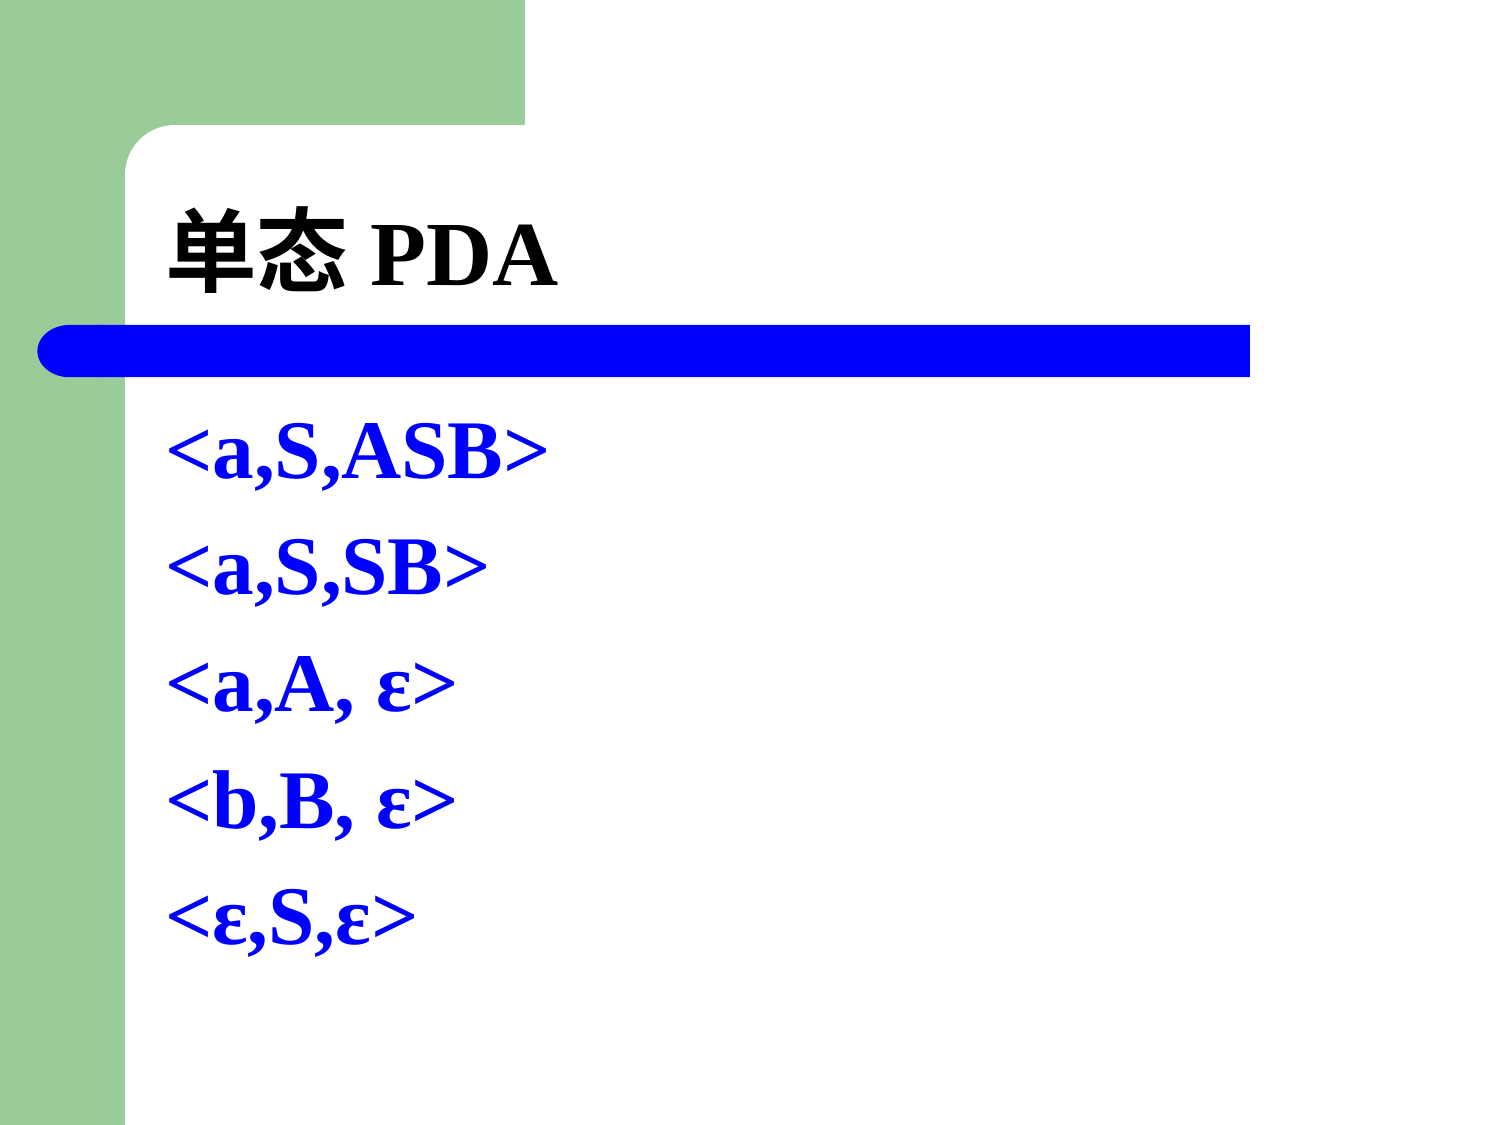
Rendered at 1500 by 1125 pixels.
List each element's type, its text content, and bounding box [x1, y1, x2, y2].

list <a,S,ASB> <a,S,SB> <a,A, ε> <b,B, ε> <ε,S,ε> [149, 387, 1463, 1001]
title 单态PDA [149, 124, 1463, 313]
